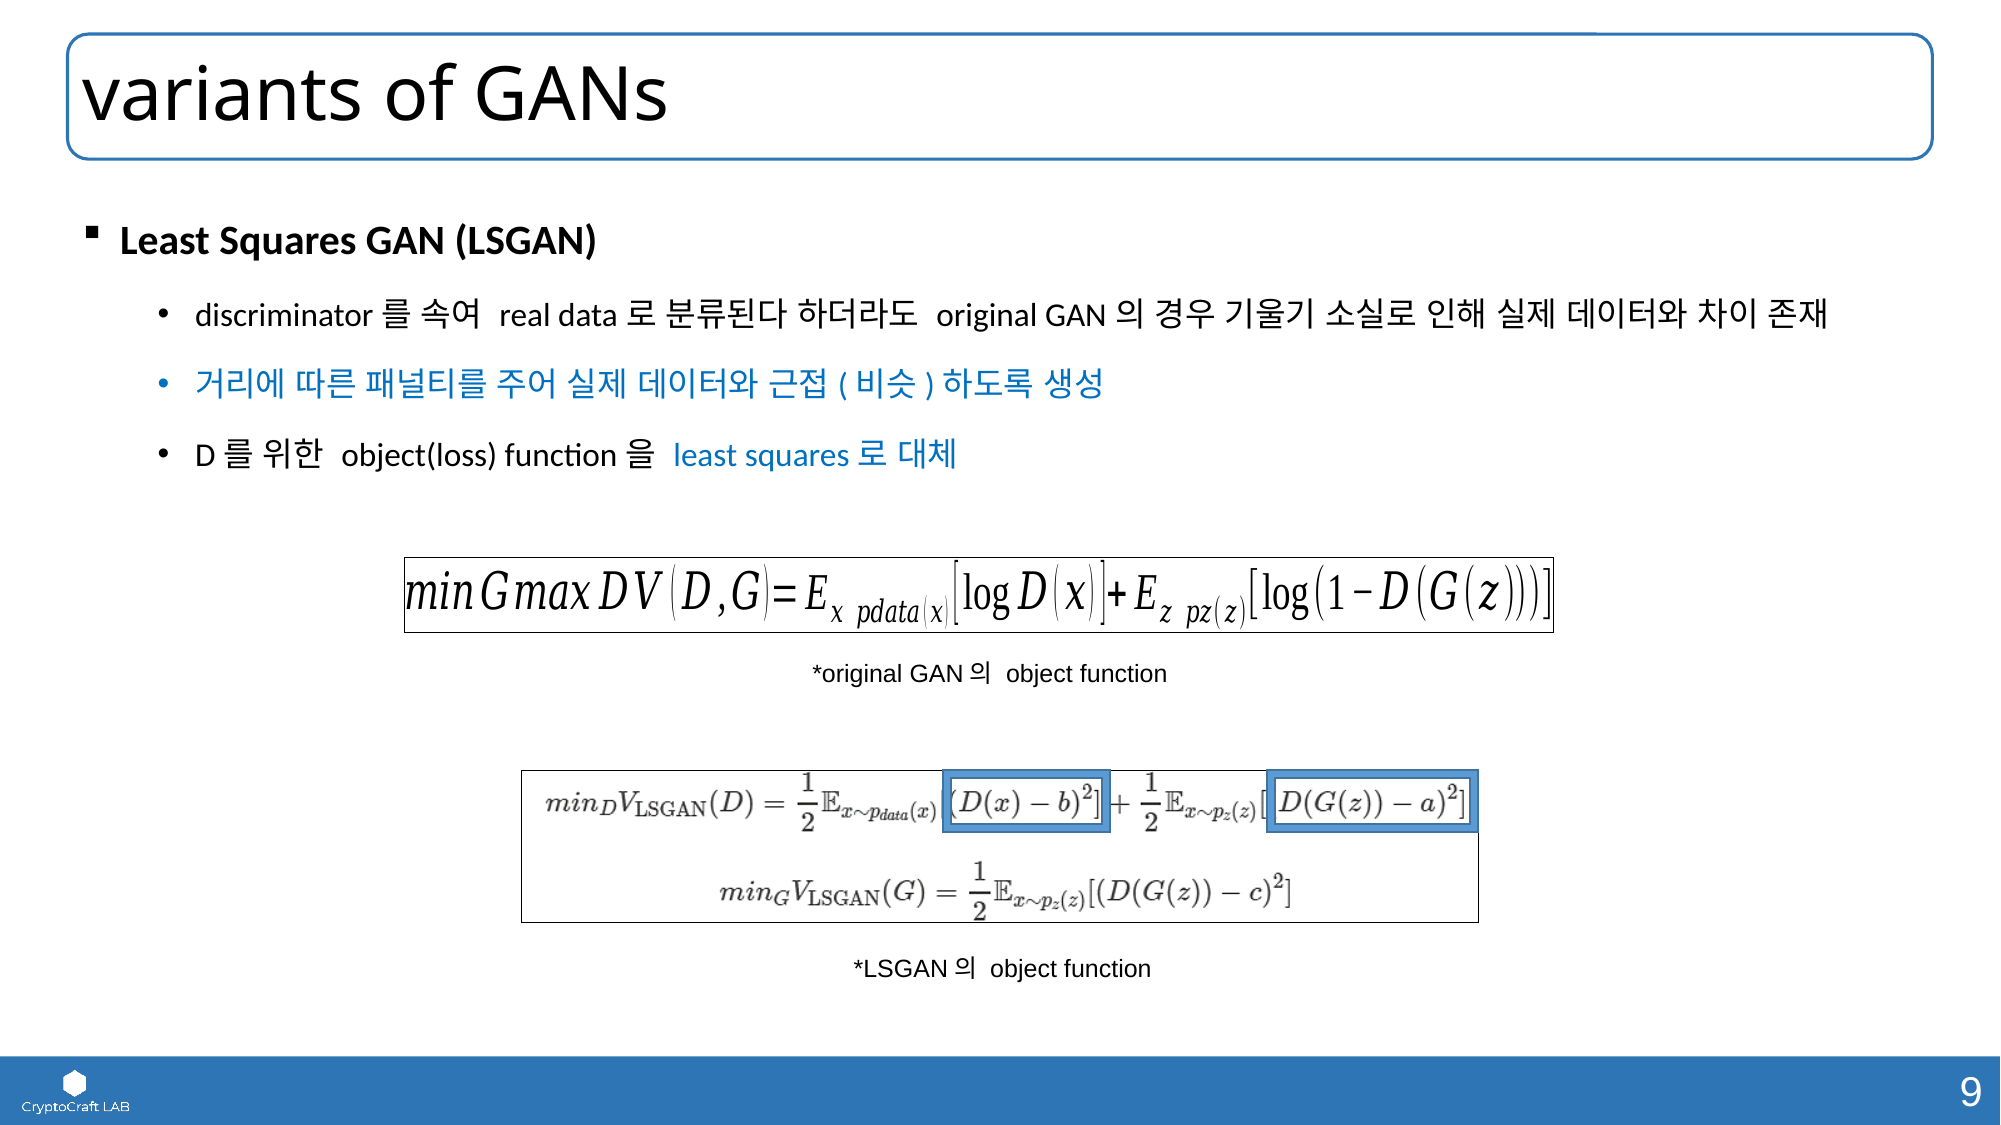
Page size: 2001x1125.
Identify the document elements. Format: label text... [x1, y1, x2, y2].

title variants of GANs [67, 34, 1933, 160]
text_box *original GAN의 object function [797, 650, 1280, 695]
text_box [521, 770, 1479, 991]
picture [13, 1061, 138, 1123]
list Least Squares GAN (LSGAN) discriminator를 속여 real data로 분류된다 하더라도 original GAN의 경우 기울기 소실로 인해 실제 데이터와 차이 존재 거리에 따른 패널티를 주어 실제 데이터와 근접(비슷)하도록 생성 D를 위한 object(loss) function을 least squares로 대체 [67, 179, 1933, 1010]
